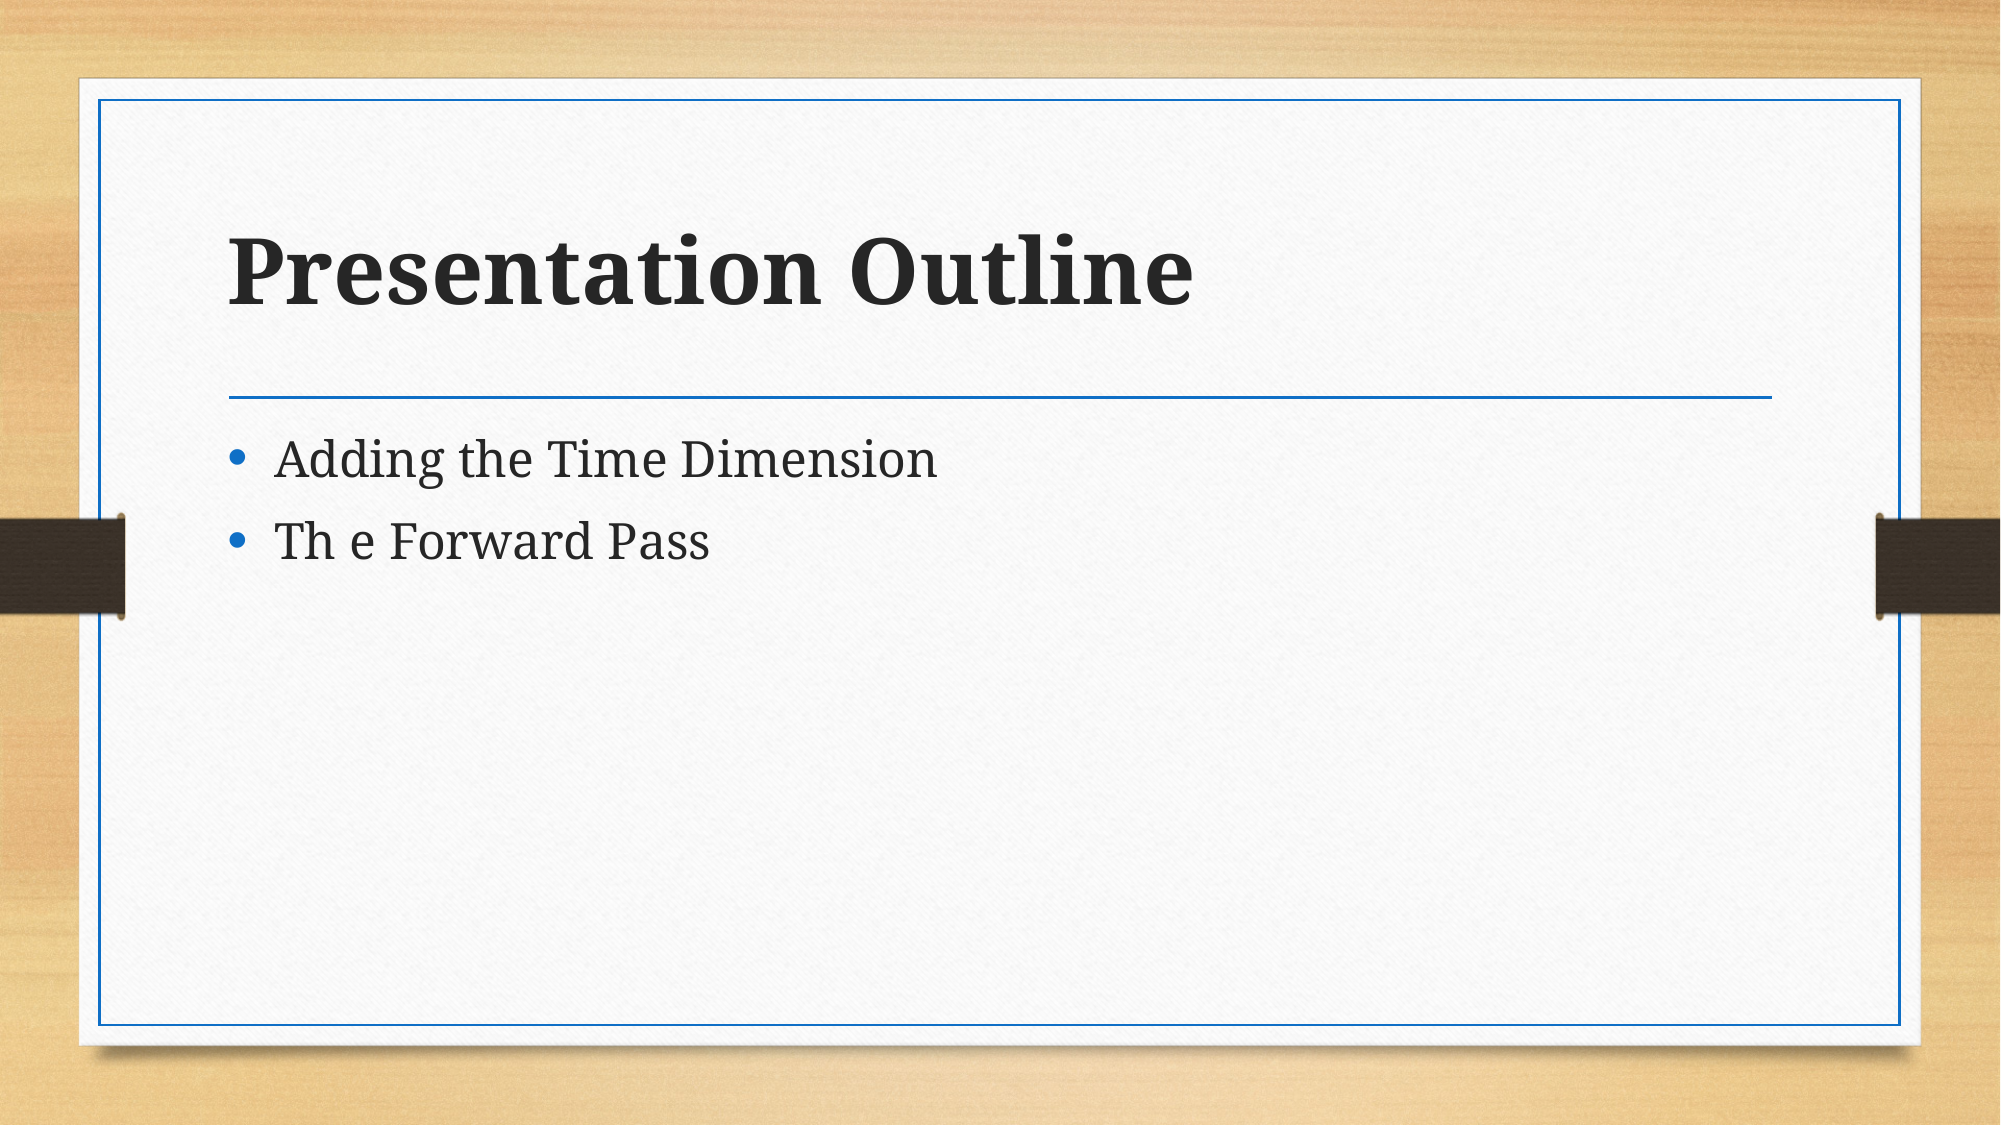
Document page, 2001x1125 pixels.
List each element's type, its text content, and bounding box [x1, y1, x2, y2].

picture [0, 0, 2001, 1125]
list Adding the Time Dimension Th e Forward Pass [212, 419, 1788, 964]
title Presentation Outline [212, 161, 1788, 375]
